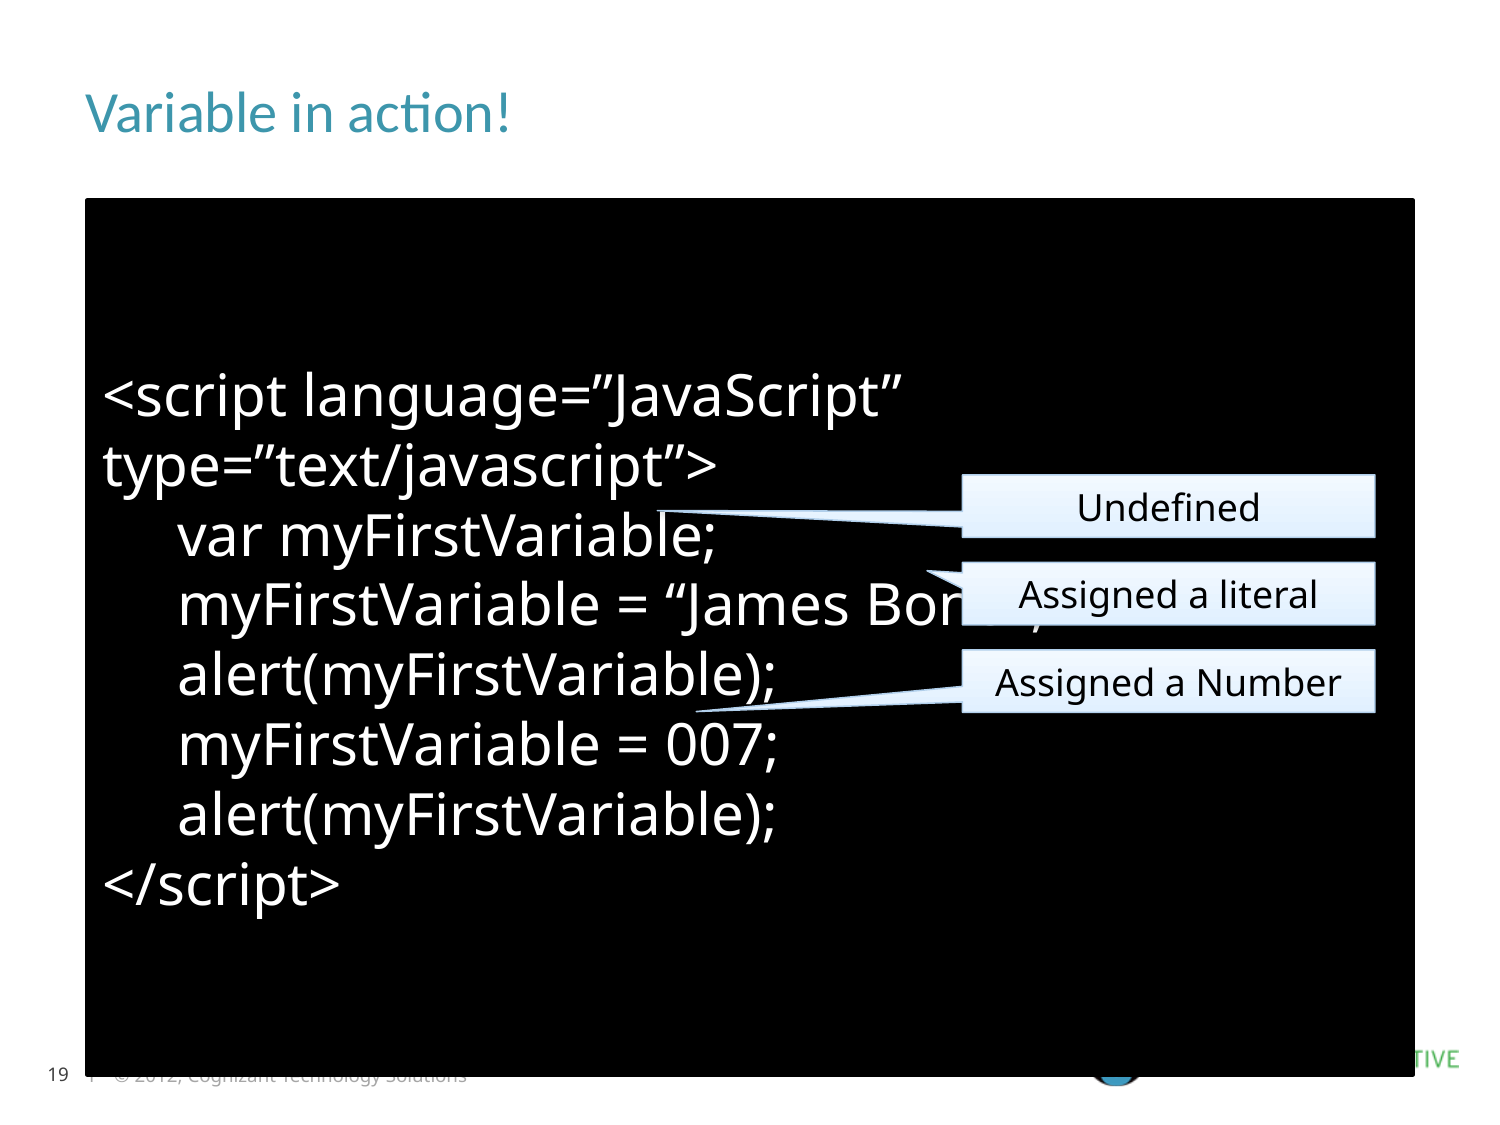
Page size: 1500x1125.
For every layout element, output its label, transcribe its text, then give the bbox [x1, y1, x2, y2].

text_box Assigned a literal [926, 561, 1376, 626]
picture [1085, 1022, 1459, 1088]
title Variable in action! [70, 66, 972, 149]
text_box Undefined [656, 474, 1376, 539]
text_box <script language=”JavaScript” type=”text/javascript”> var myFirstVariable; myFirstVariable = “James Bond”; alert(myFirstVariable); myFirstVariable = 007; alert(myFirstVariable); </script> [85, 198, 1415, 1077]
text_box Assigned a Number [695, 649, 1376, 714]
